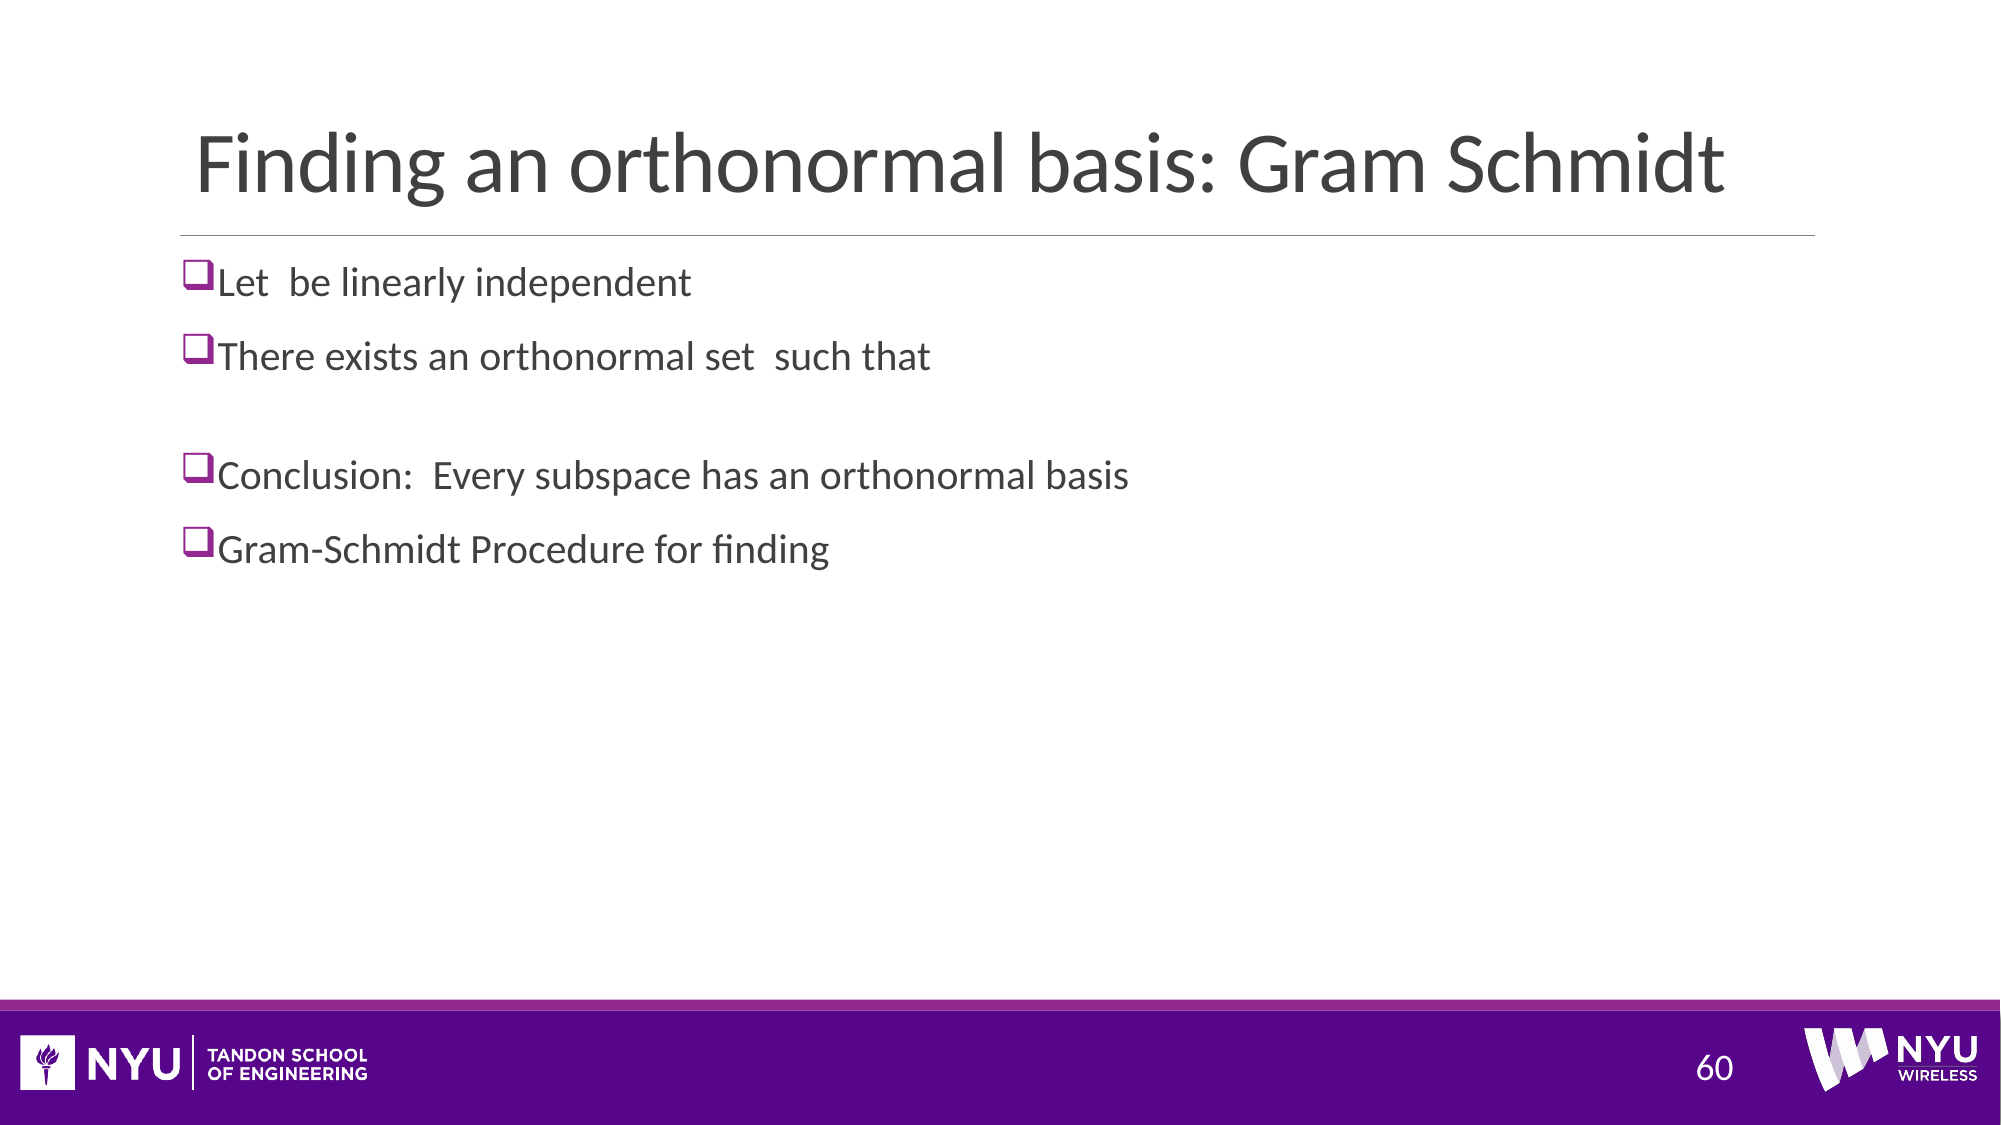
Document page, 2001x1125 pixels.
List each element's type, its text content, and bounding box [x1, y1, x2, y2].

slide_number 60 [1533, 1035, 1749, 1096]
title Finding an orthonormal basis: Gram Schmidt [180, 47, 1830, 218]
